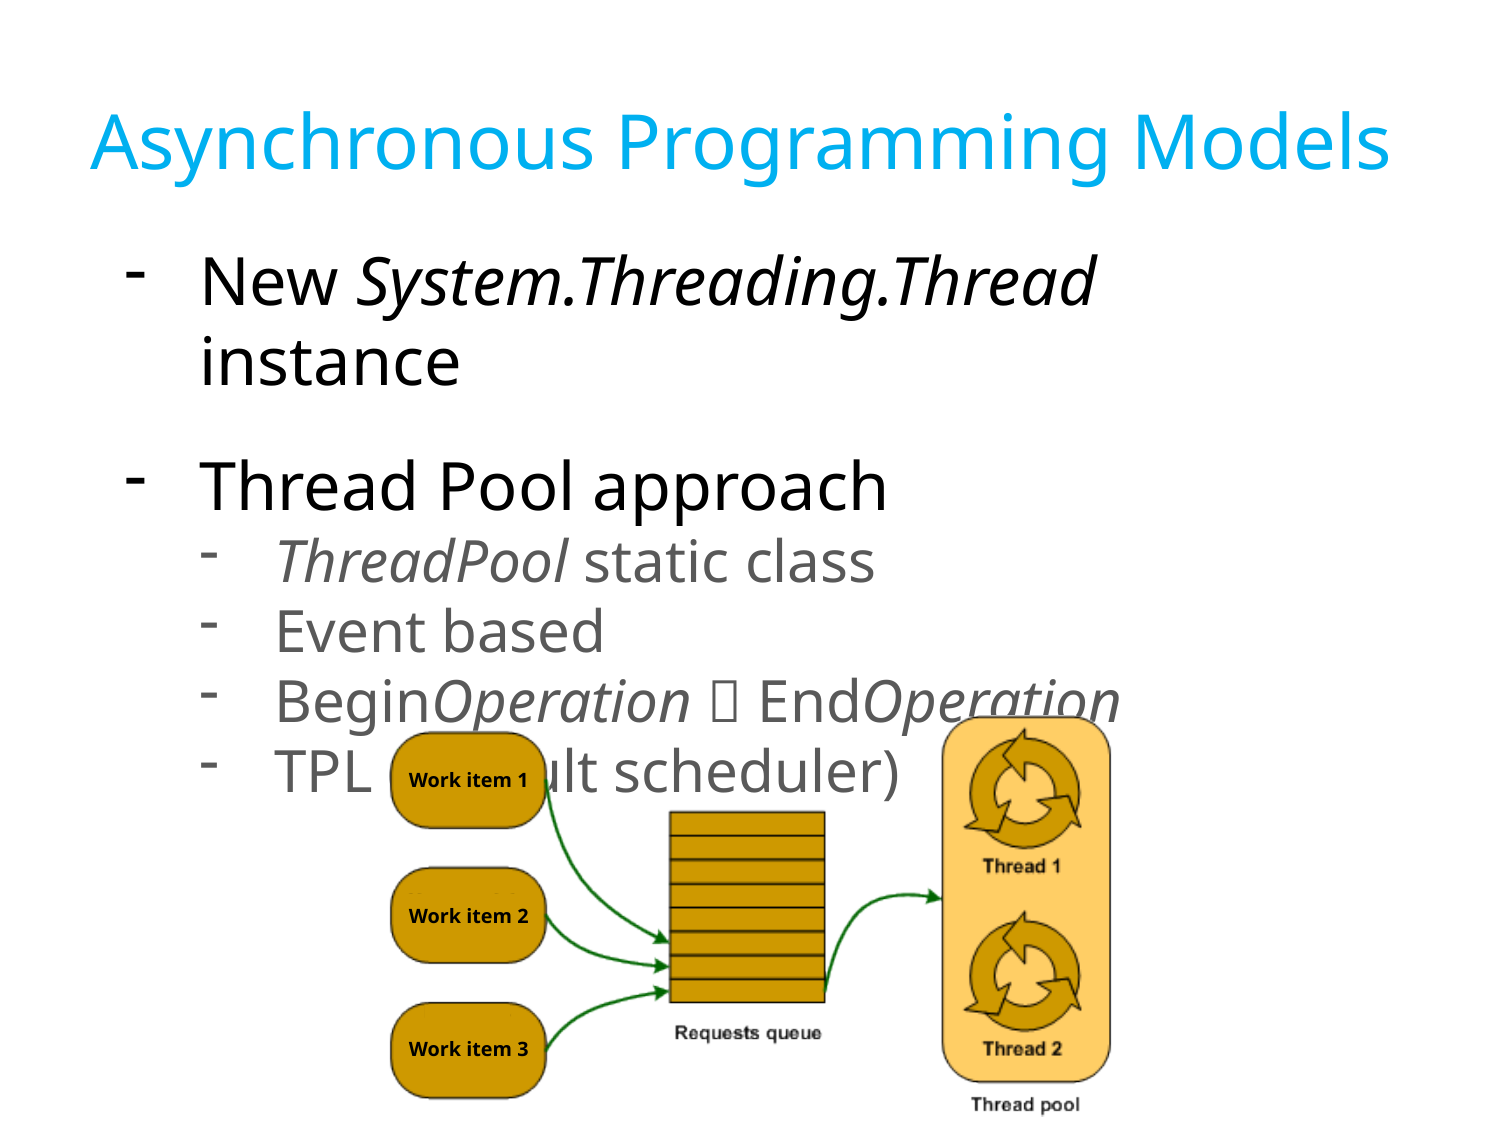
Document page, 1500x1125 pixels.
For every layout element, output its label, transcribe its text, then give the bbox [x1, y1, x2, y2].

title Asynchronous Programming Models [75, 45, 1425, 233]
text_box New System.Threading.Thread instance Thread Pool approach ThreadPool static class Event based BeginOperation  EndOperation TPL (default scheduler) [109, 231, 1383, 812]
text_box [356, 714, 1143, 1117]
